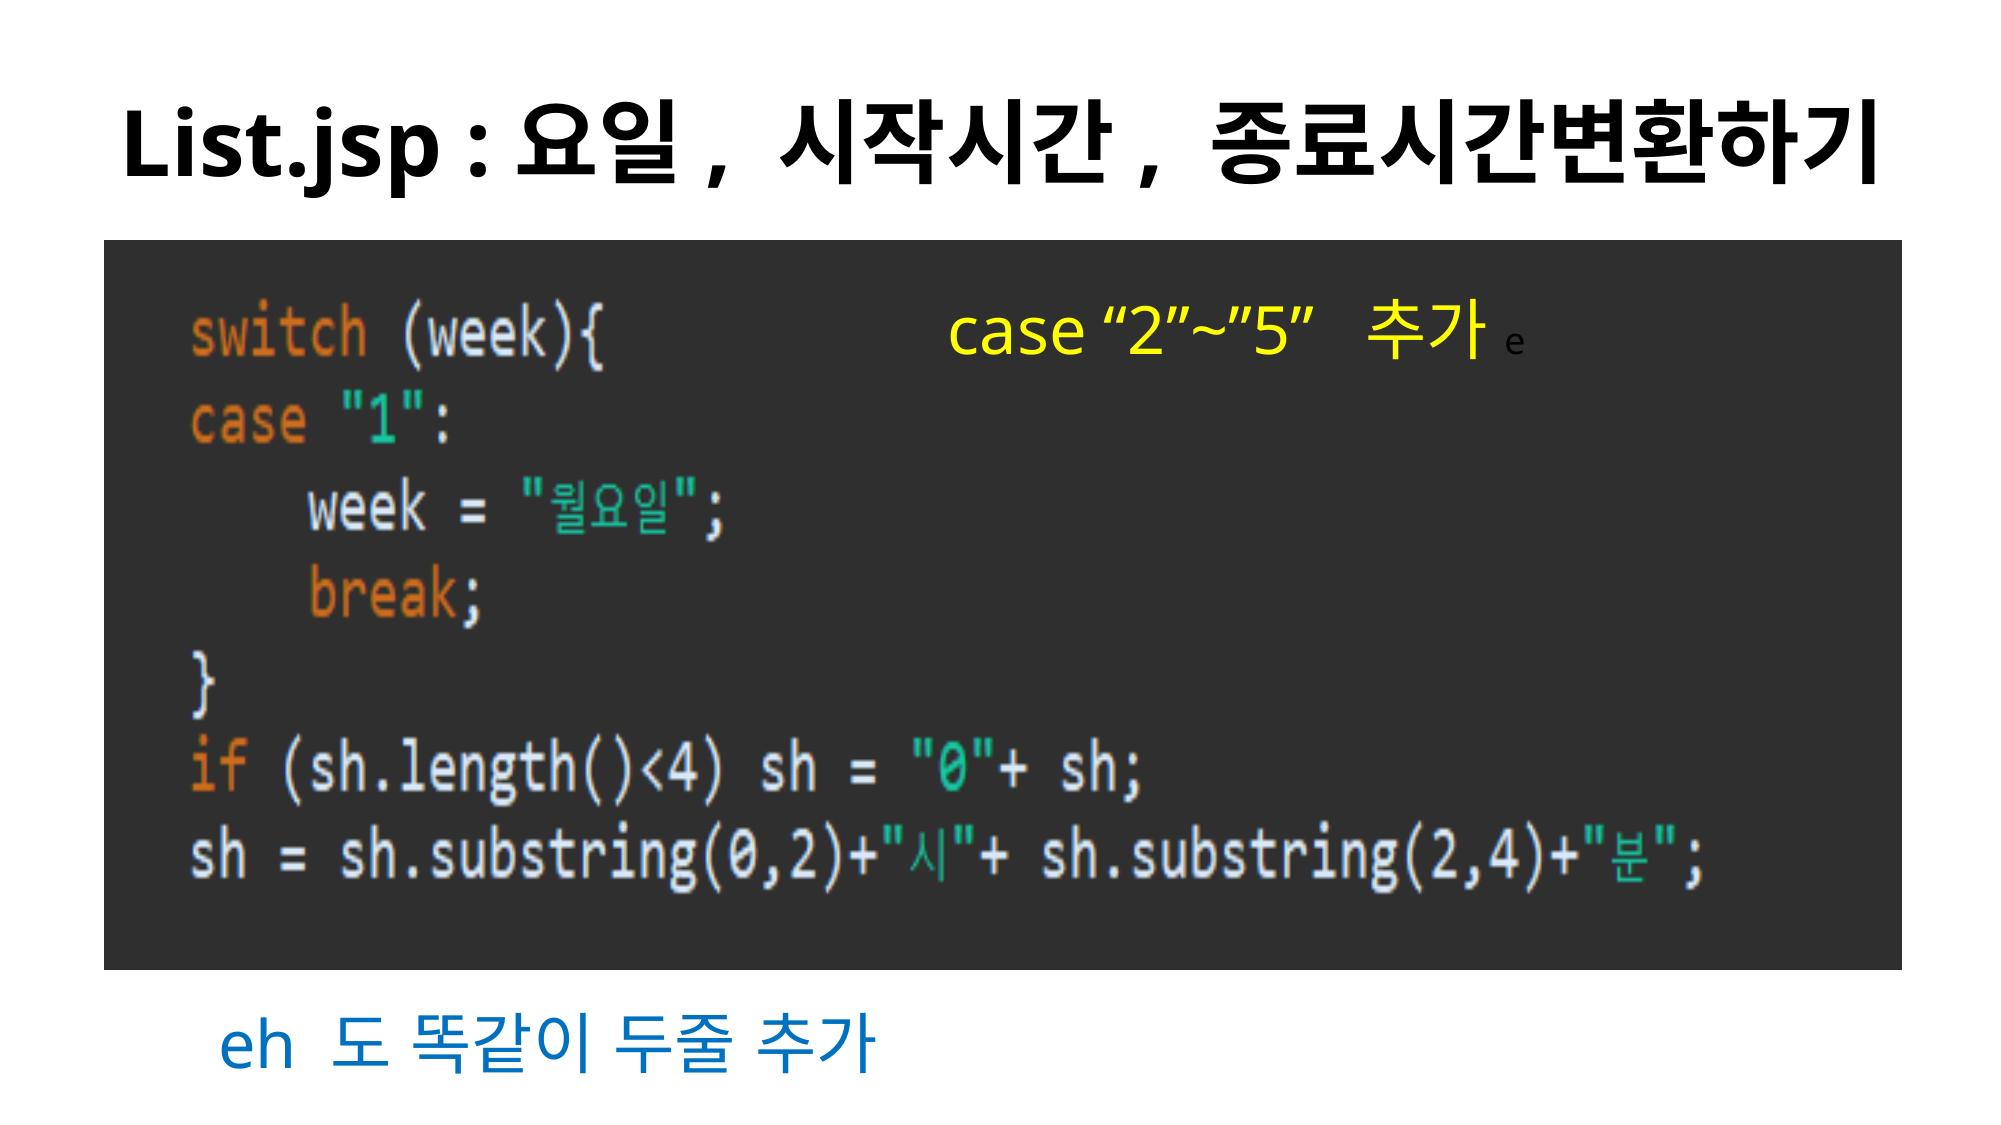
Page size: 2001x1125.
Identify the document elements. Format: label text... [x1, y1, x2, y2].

text_box List.jsp :요일, 시작시간, 종료시간변환하기 [104, 38, 1942, 256]
text_box eh 도 똑같이 두줄 추가 [203, 994, 1166, 1089]
picture [104, 240, 1902, 970]
